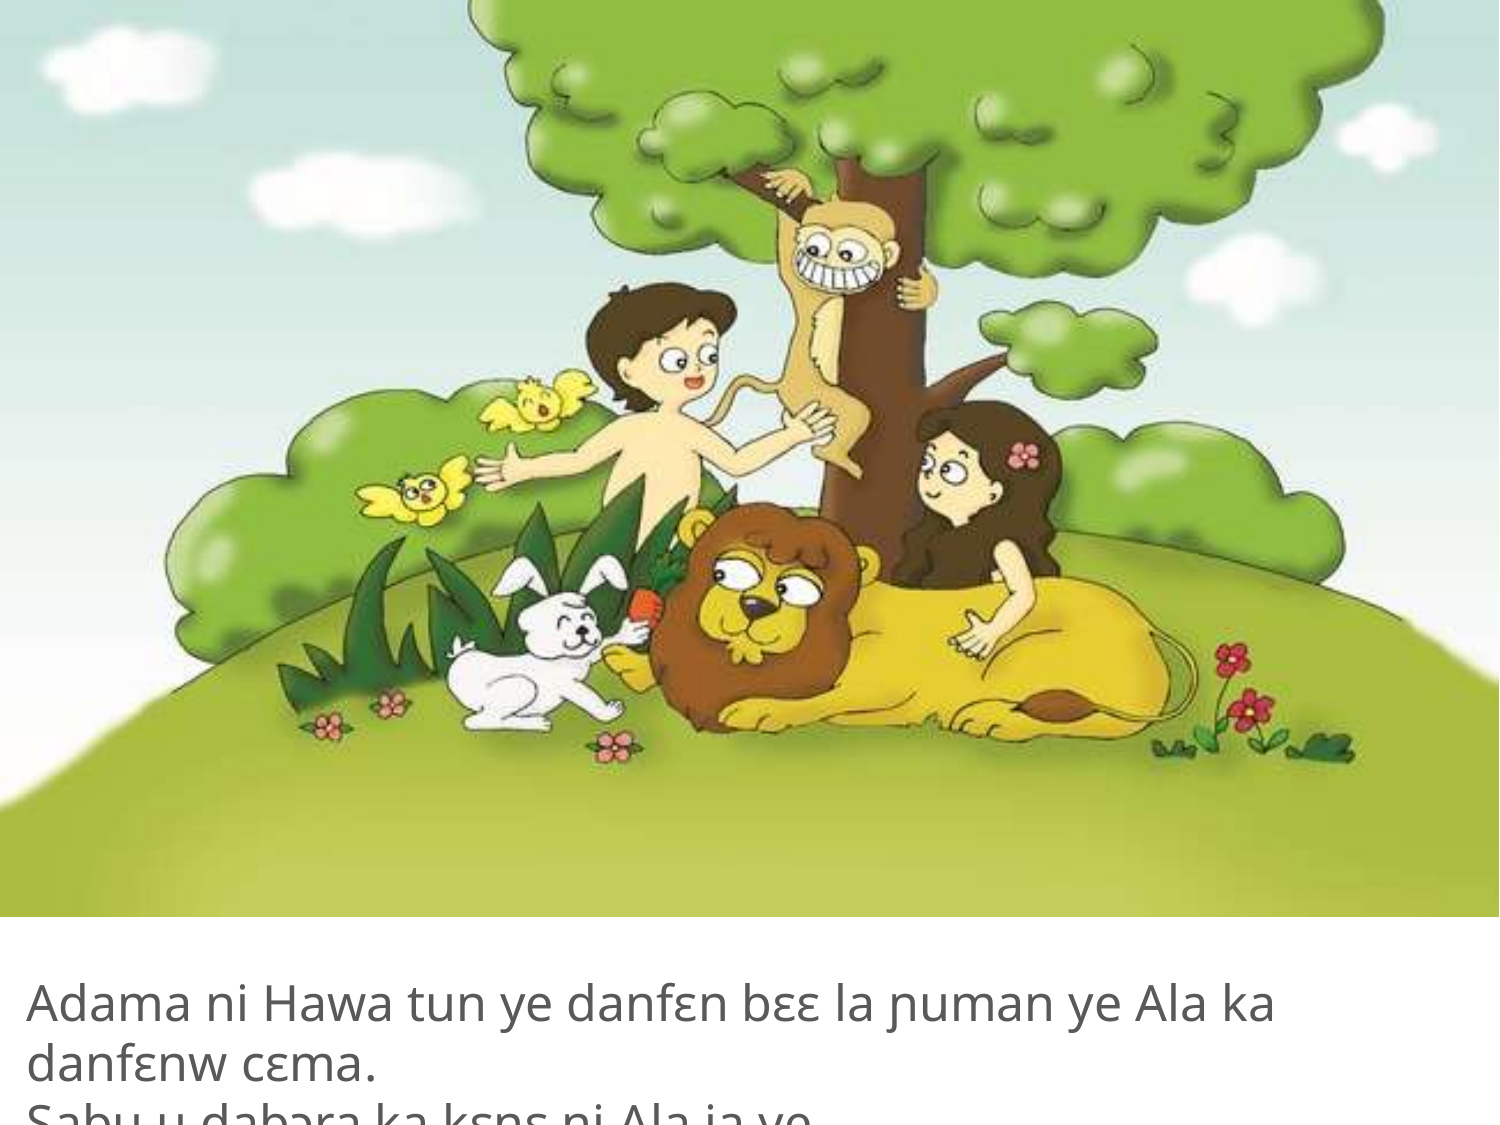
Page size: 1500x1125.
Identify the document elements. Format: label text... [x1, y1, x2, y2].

picture [0, 0, 1499, 918]
text_box Adama ni Hawa tun ye danfɛn bɛɛ la ɲuman ye Ala ka danfɛnw cɛma. Sabu u dabɔra ka kɛɲɛ ni Ala ja ye. [11, 964, 1483, 1125]
